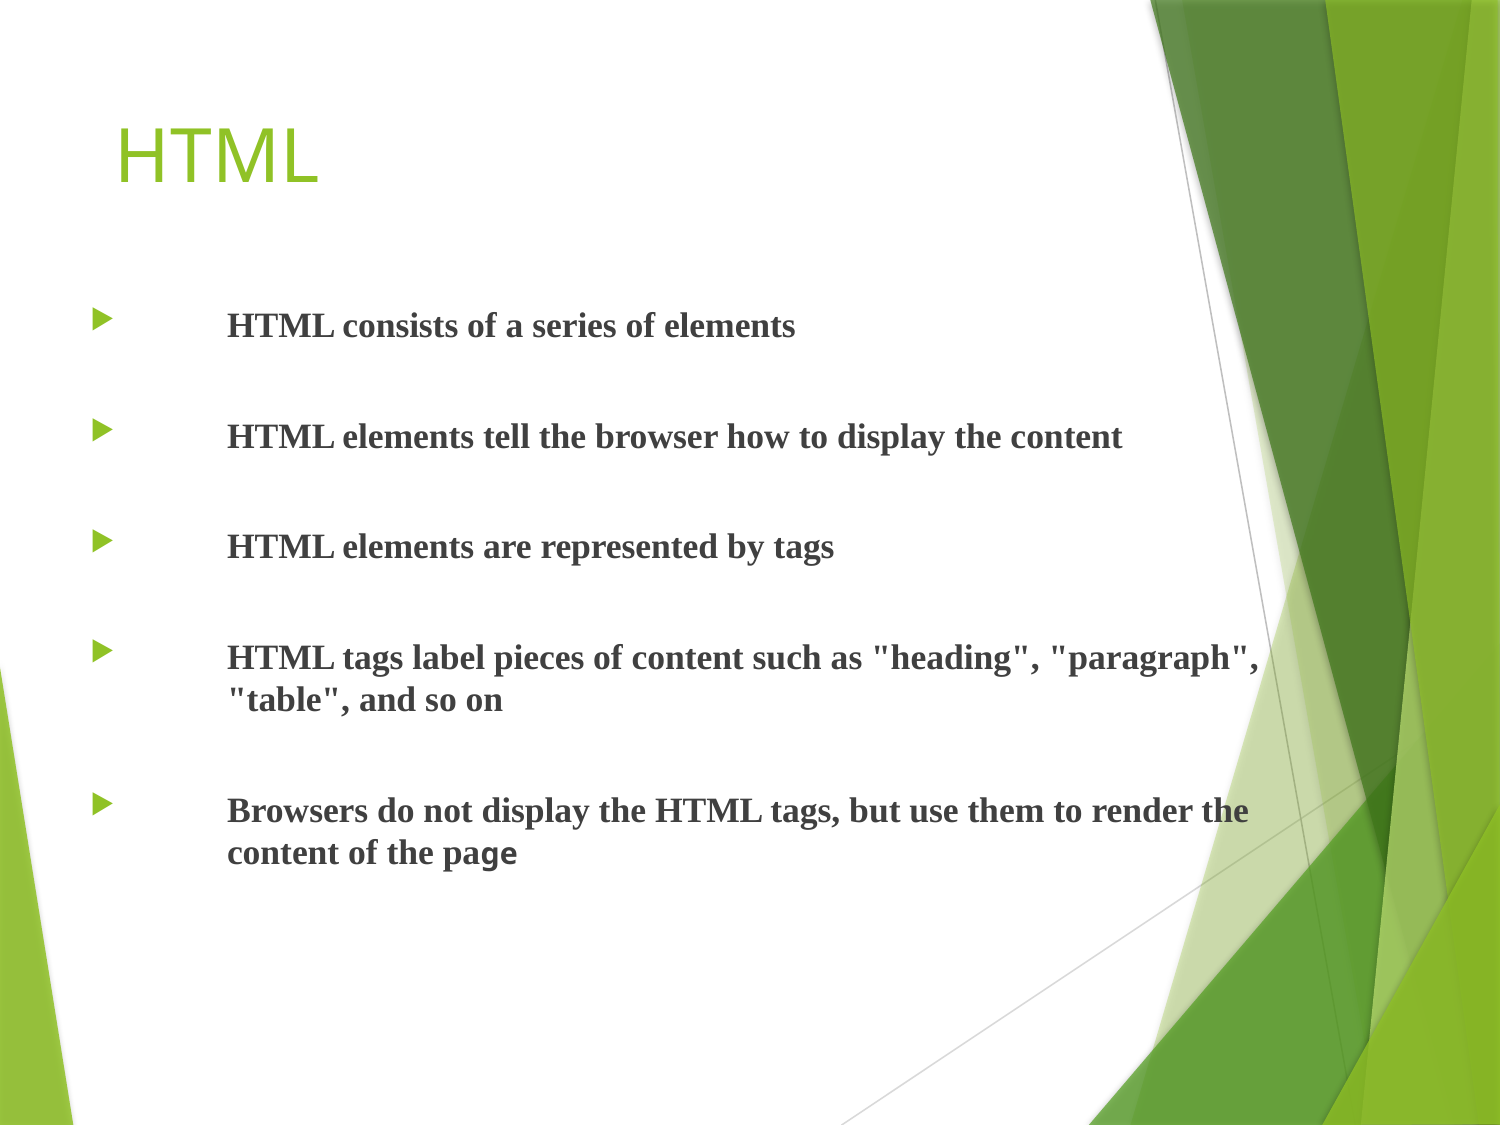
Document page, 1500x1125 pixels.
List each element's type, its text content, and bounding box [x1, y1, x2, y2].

title HTML [99, 99, 1142, 257]
list HTML consists of a series of elements HTML elements tell the browser how to display the content HTML elements are represented by tags HTML tags label pieces of content such as "heading", "paragraph", "table", and so on Browsers do not display the HTML tags, but use them to render the content of the page [75, 257, 1334, 950]
